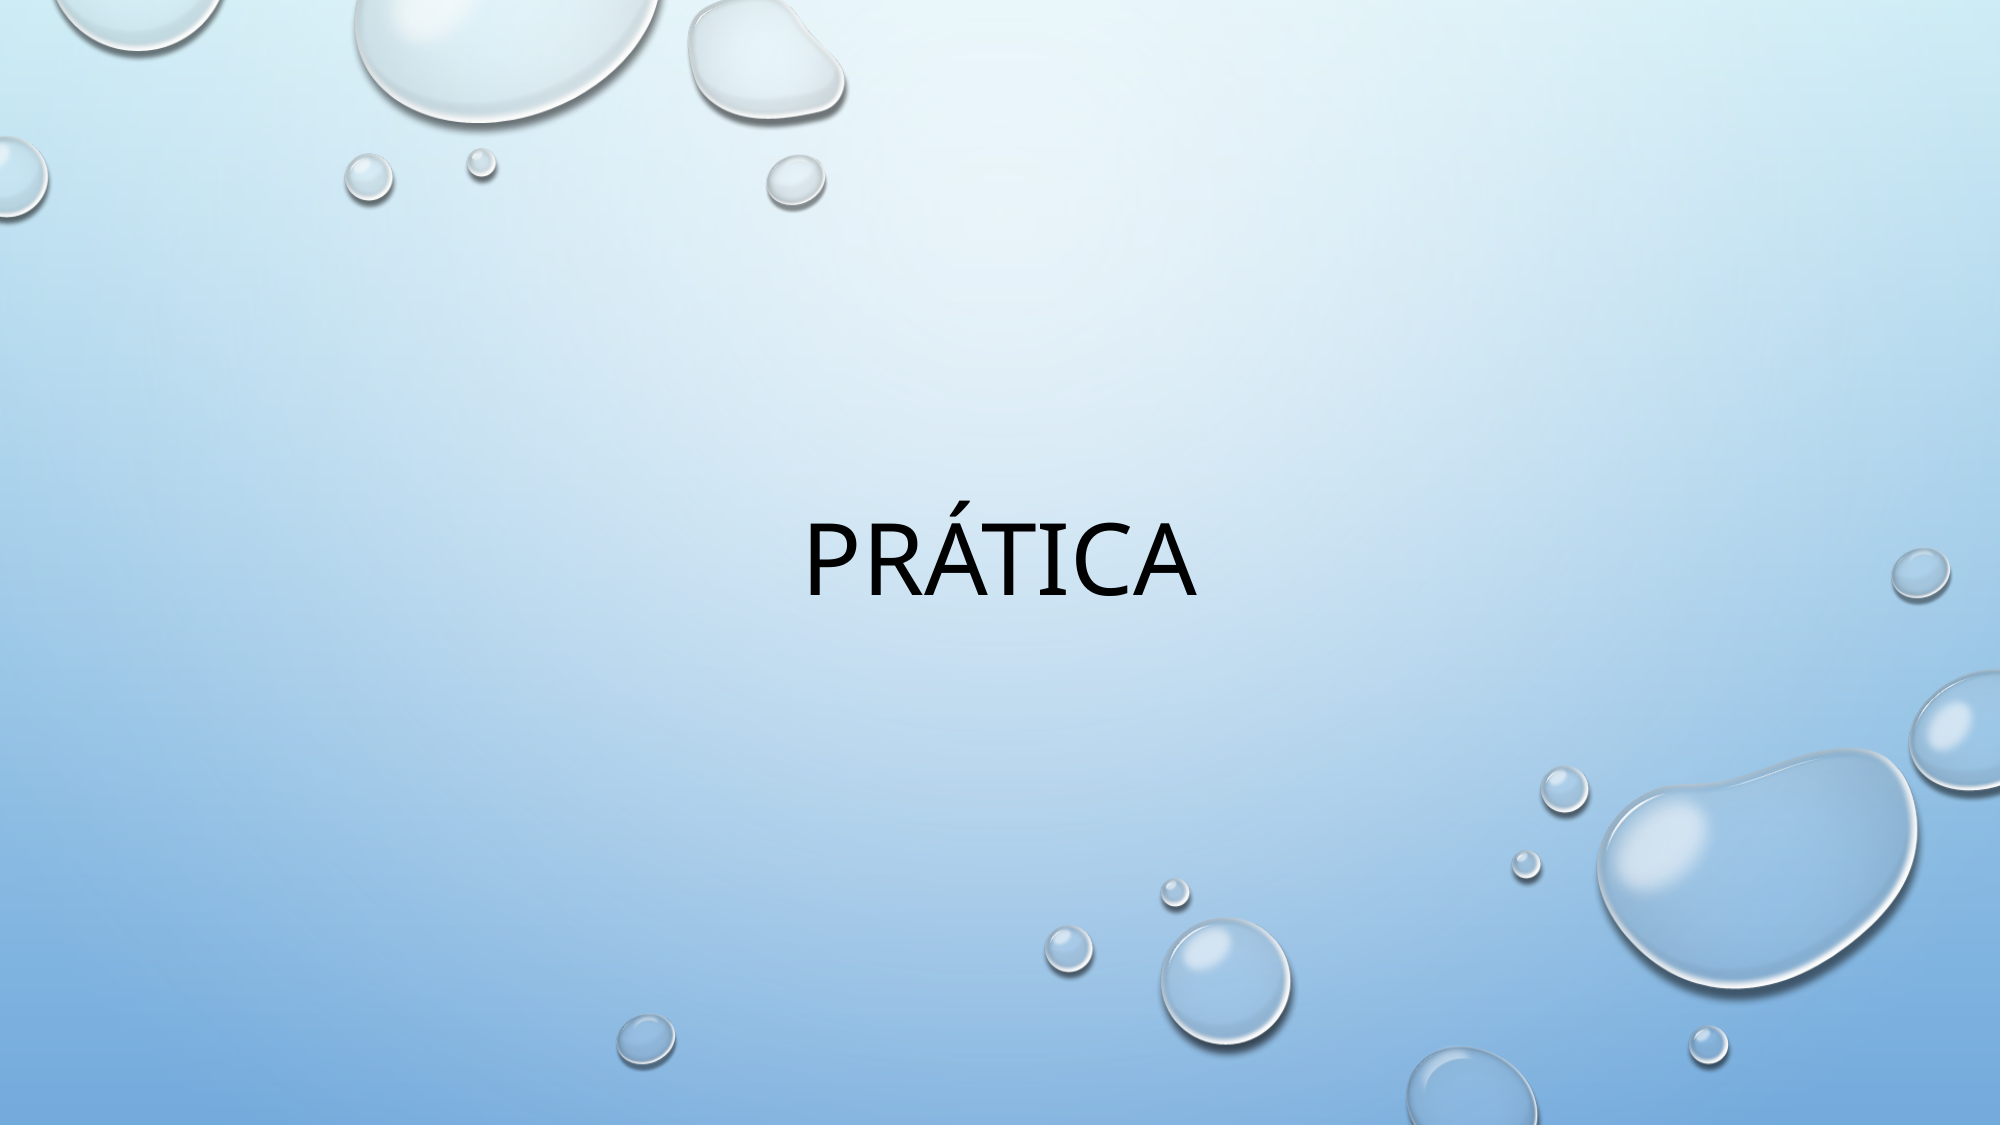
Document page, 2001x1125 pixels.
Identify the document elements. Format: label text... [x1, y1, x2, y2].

title Prática [287, 213, 1713, 625]
picture [0, 0, 2000, 1125]
